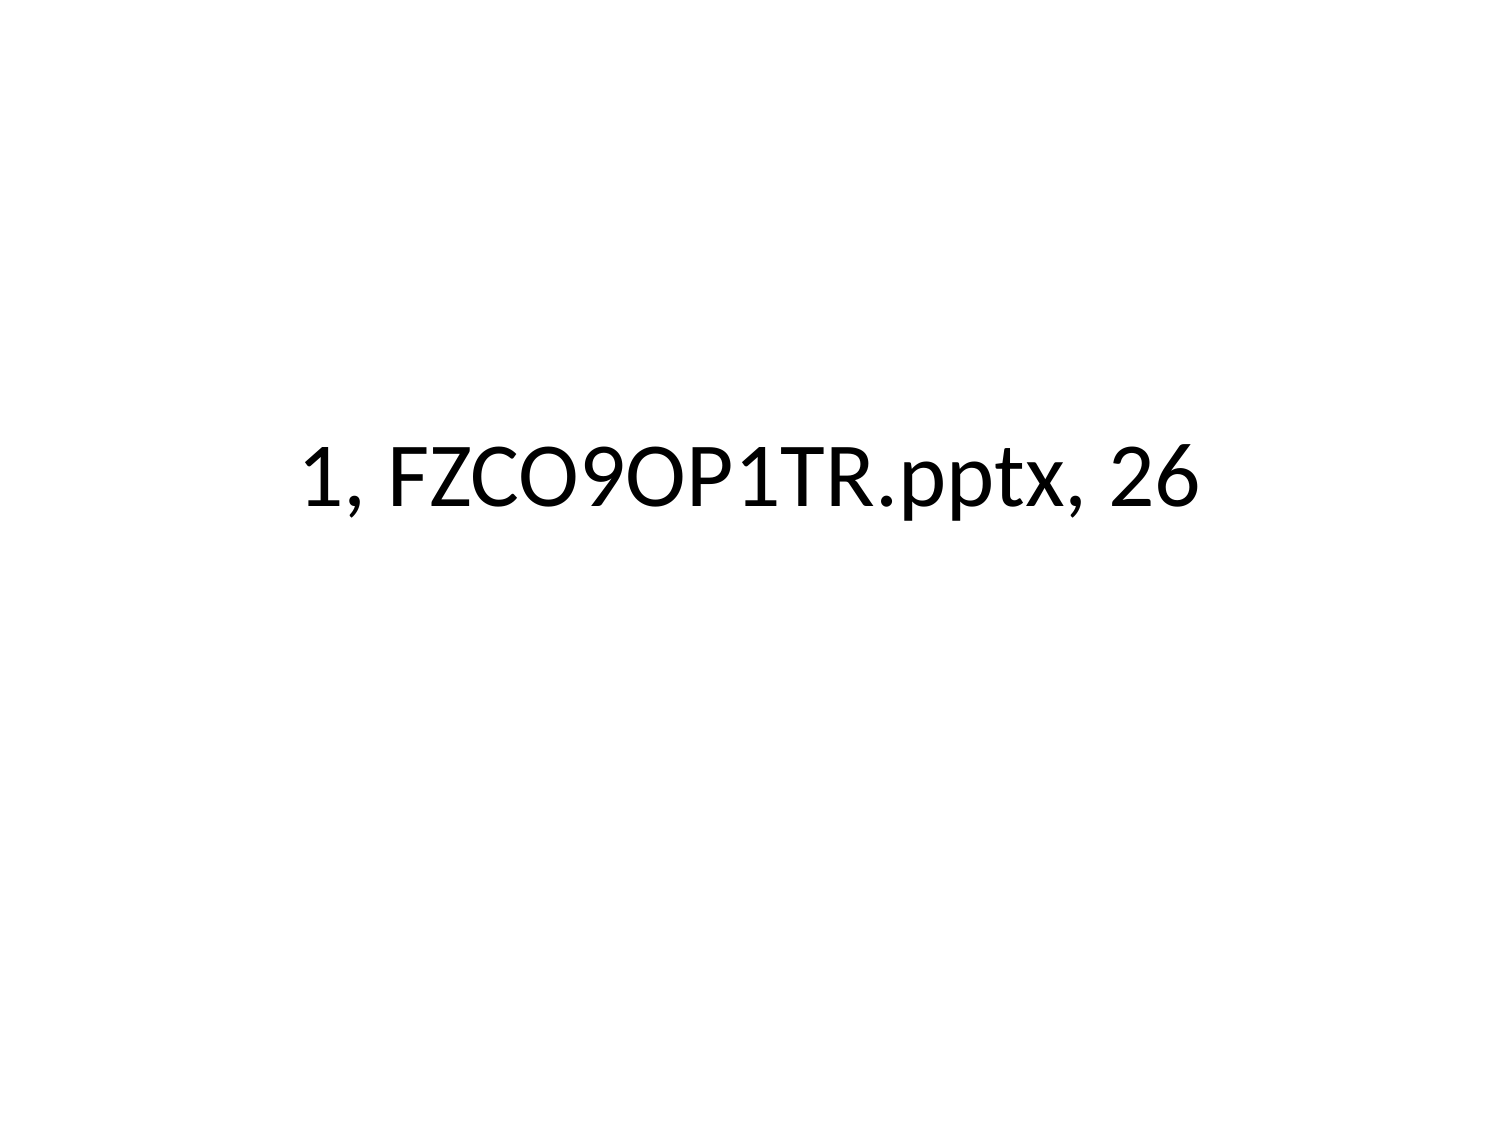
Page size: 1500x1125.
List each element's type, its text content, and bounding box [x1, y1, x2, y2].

title 1, FZCO9OP1TR.pptx, 26 [112, 349, 1388, 591]
